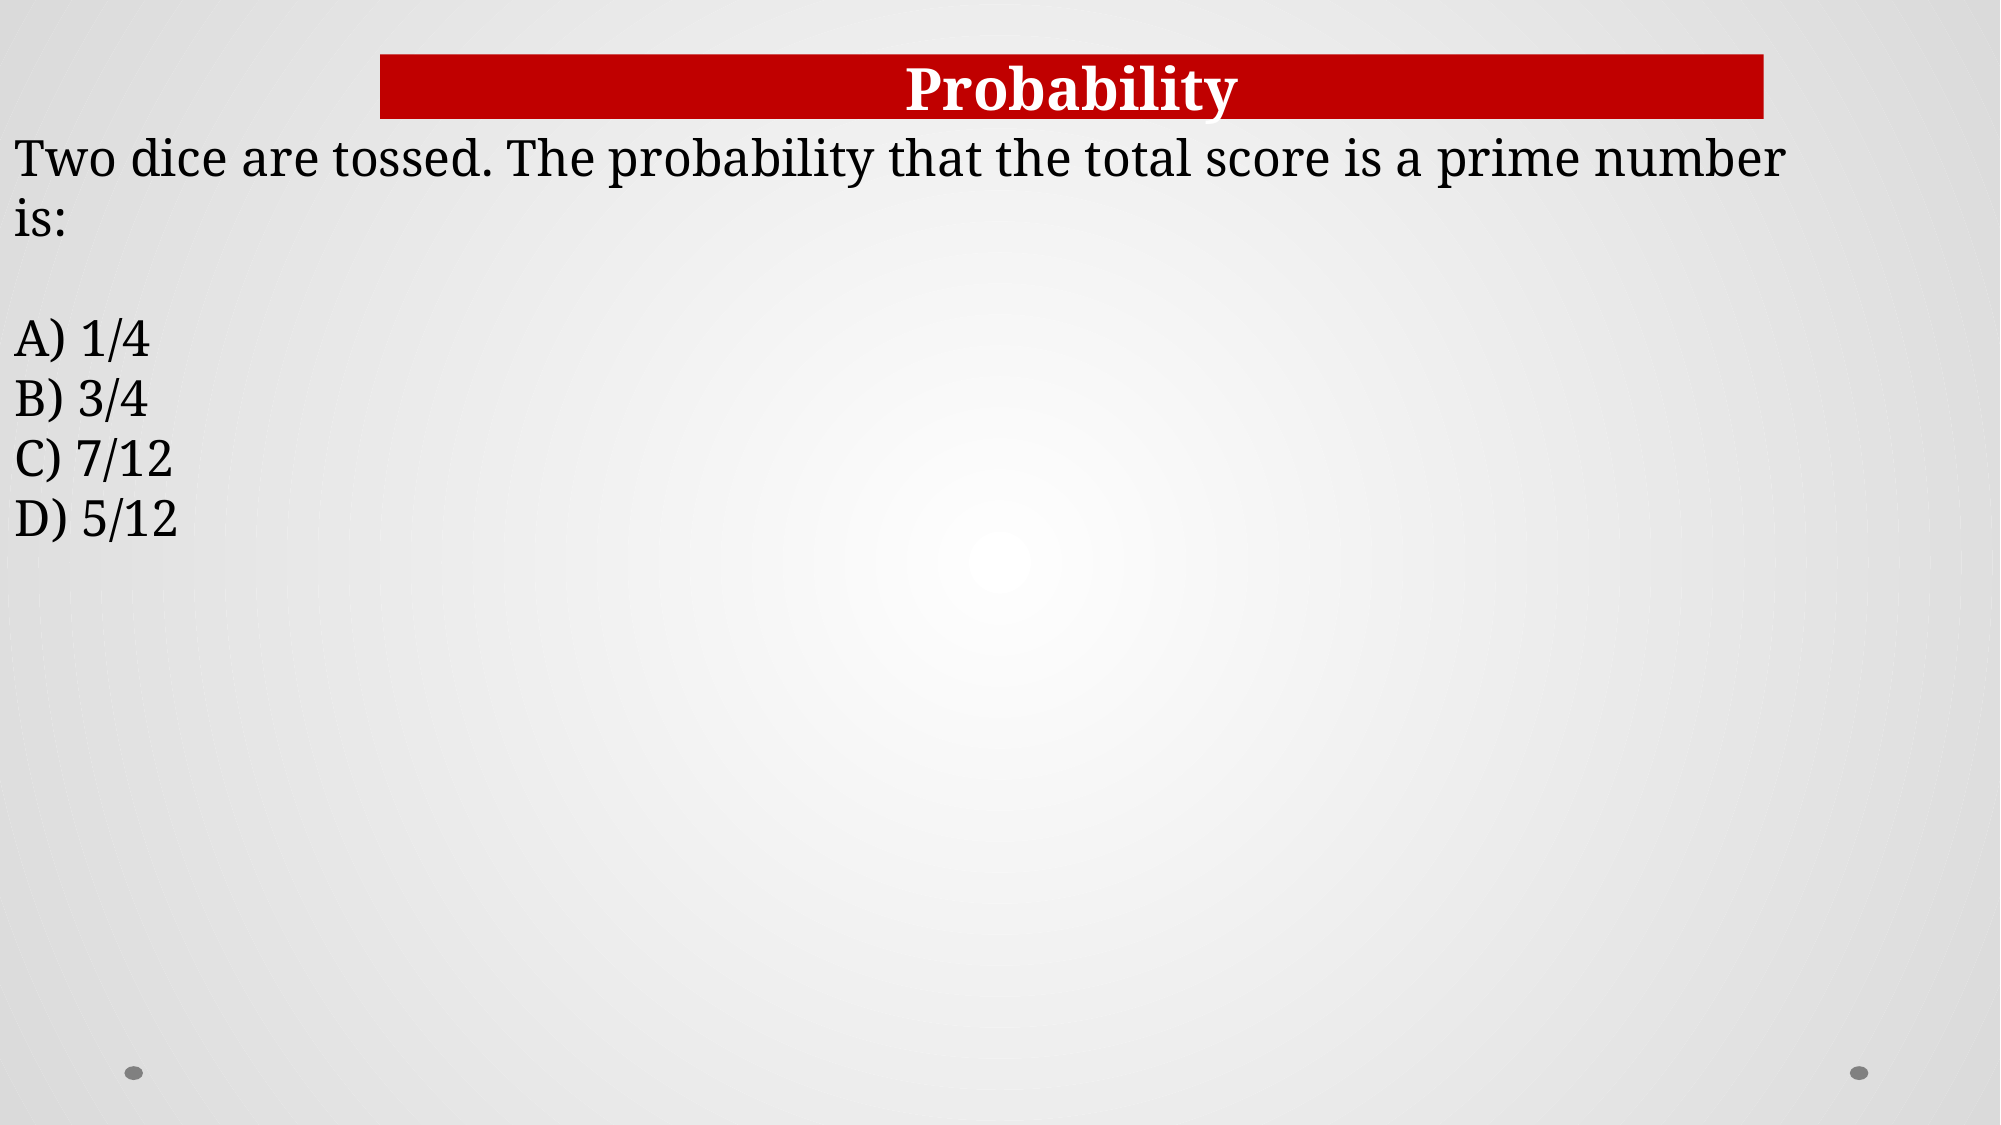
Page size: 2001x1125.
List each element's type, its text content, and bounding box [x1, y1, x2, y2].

text_box Probability [378, 52, 1766, 121]
text_box Two dice are tossed. The probability that the total score is a prime number is: A) 1/4 B) 3/4 C) 7/12 D) 5/12 [0, 118, 1819, 554]
